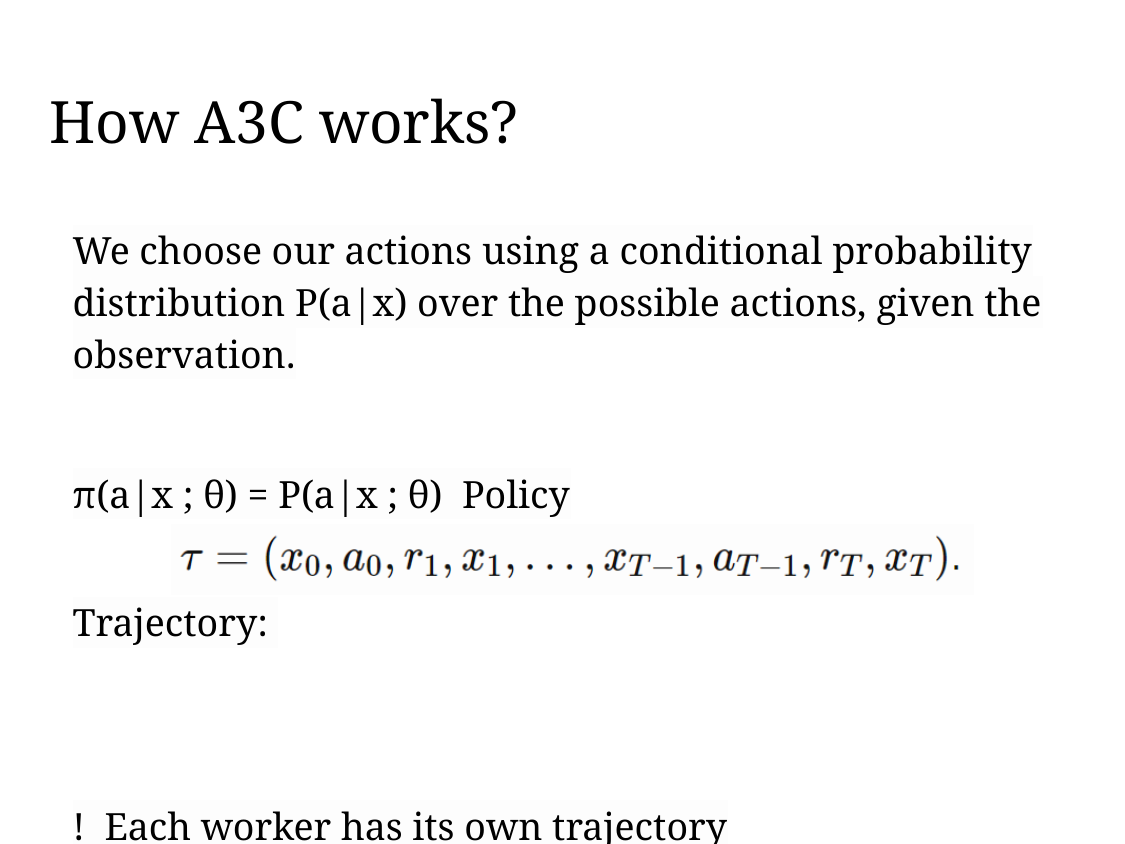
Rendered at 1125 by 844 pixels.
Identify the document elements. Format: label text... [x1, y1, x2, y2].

list We choose our actions using a conditional probability distribution P(a|x) over the possible actions, given the observation. π(a|x ; θ) = P(a|x ; θ) Policy Trajectory: ! Each worker has its own trajectory [61, 209, 1110, 822]
title How A3C works? [38, 74, 1087, 145]
picture [171, 524, 974, 596]
